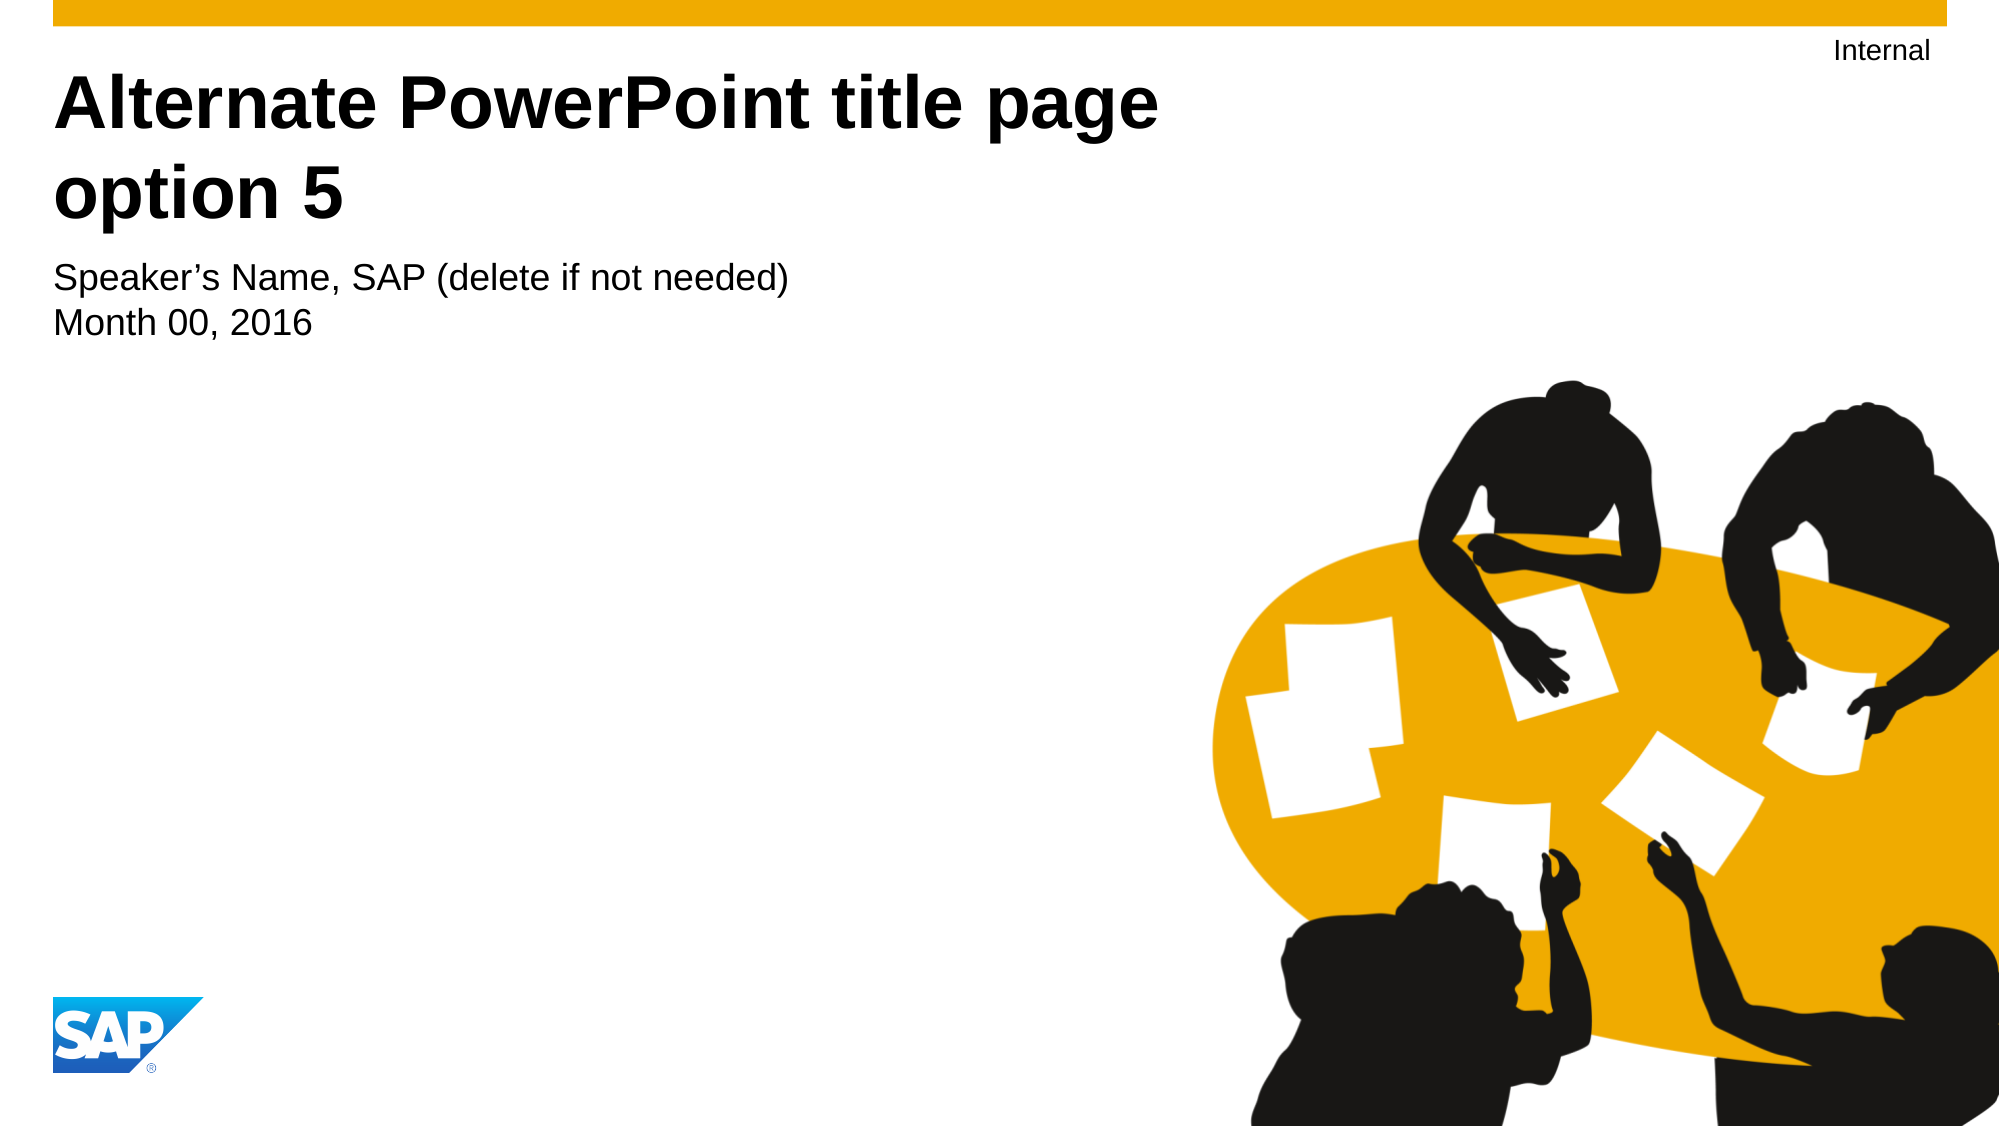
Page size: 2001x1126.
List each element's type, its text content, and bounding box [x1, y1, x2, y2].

text_box Internal [1635, 30, 1931, 66]
picture [1144, 379, 2000, 1126]
subtitle Speaker’s Name, SAP (delete if not needed) Month 00, 2016 [53, 252, 1796, 344]
title Alternate PowerPoint title page option 5 [53, 53, 1796, 235]
picture [53, 999, 204, 1073]
